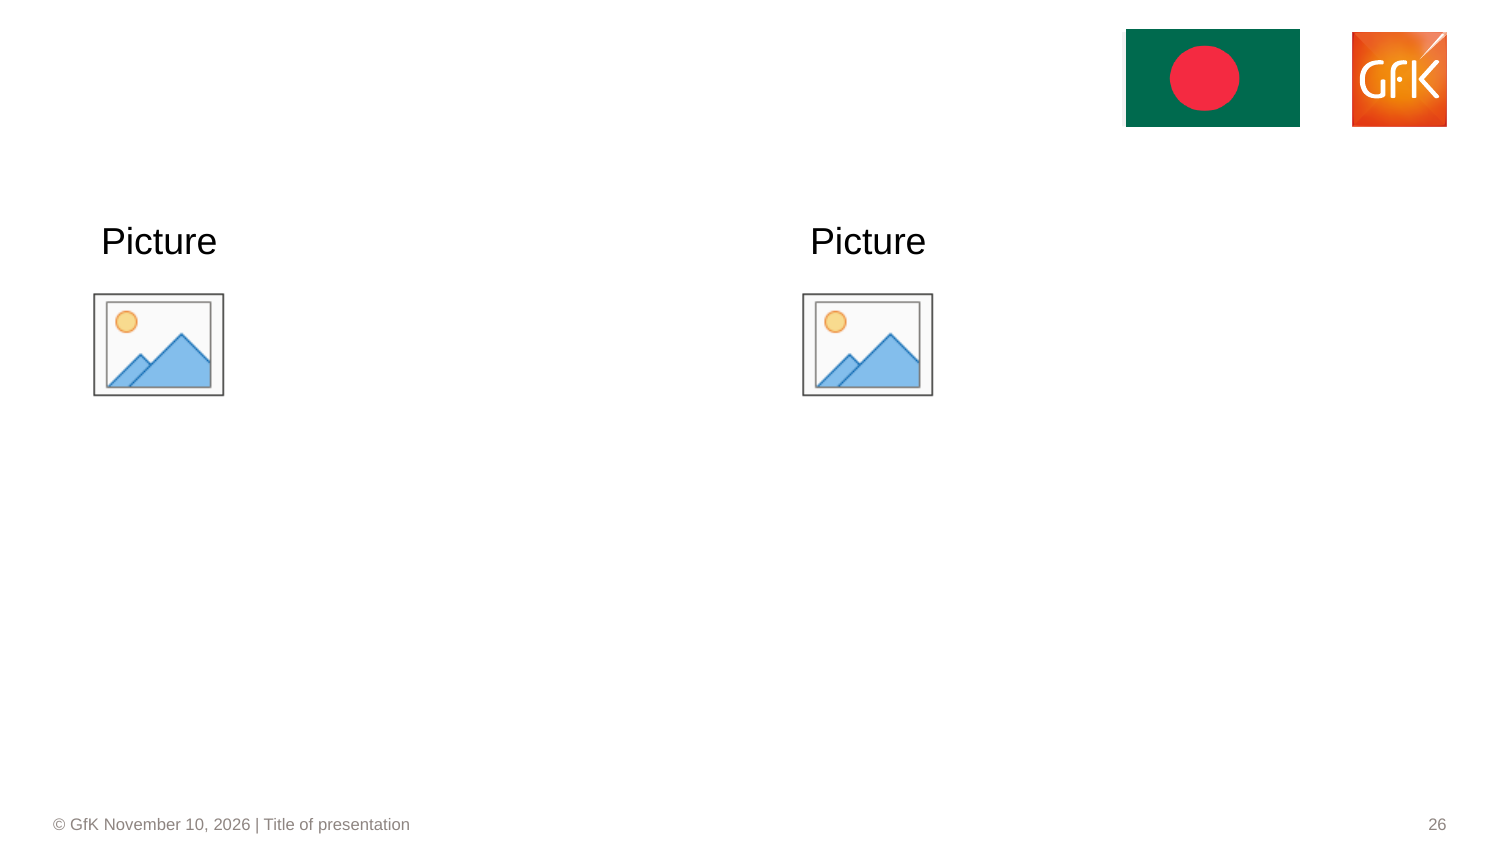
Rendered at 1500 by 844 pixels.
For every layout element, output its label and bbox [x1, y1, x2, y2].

picture [761, 209, 975, 482]
picture [1126, 29, 1300, 127]
picture [52, 208, 266, 482]
